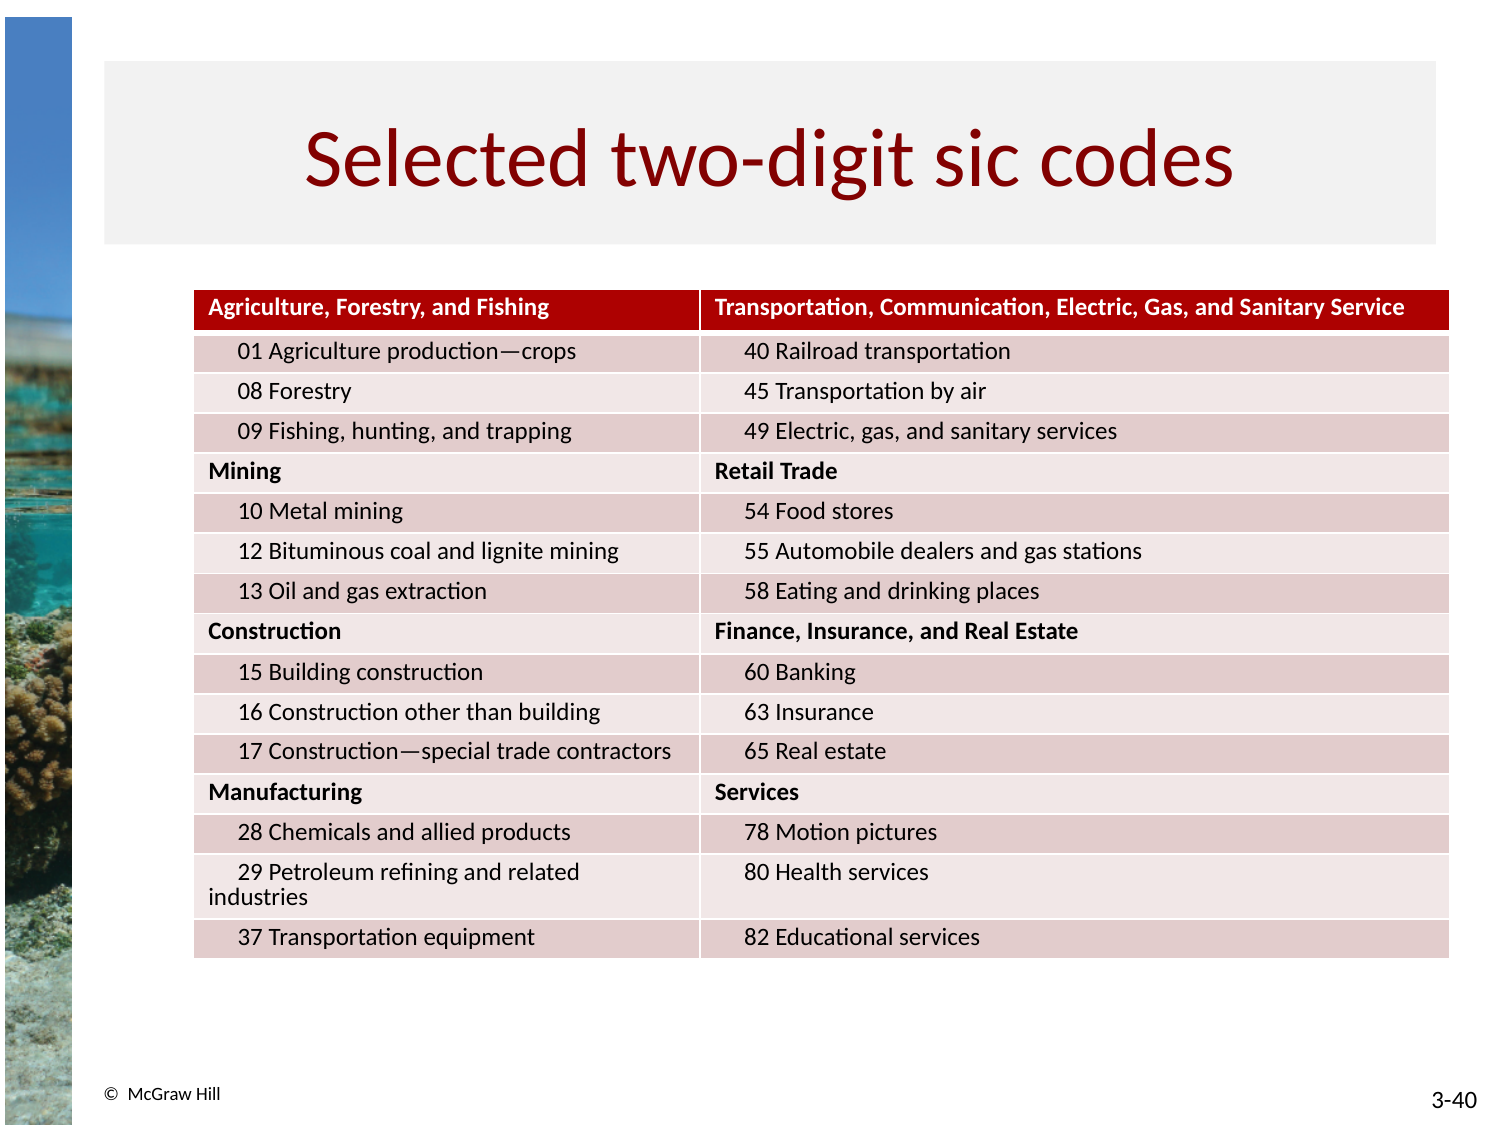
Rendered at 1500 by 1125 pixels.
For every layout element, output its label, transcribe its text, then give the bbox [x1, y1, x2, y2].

table_cell 40 Railroad transportation [701, 336, 1449, 372]
table_cell 09 Fishing, hunting, and trapping [194, 414, 699, 452]
table_header Agriculture, Forestry, and Fishing [194, 290, 699, 330]
table_cell Manufacturing [194, 775, 699, 813]
table_cell Retail Trade [701, 454, 1449, 492]
table_cell 13 Oil and gas extraction [194, 574, 699, 613]
table_cell 12 Bituminous coal and lignite mining [194, 534, 699, 573]
table_cell 17 Construction—special trade contractors [194, 735, 699, 773]
table_cell 10 Metal mining [194, 494, 699, 532]
table_cell 60 Banking [701, 655, 1449, 693]
table_cell 65 Real estate [701, 735, 1449, 773]
table_cell 49 Electric, gas, and sanitary services [701, 414, 1449, 452]
table_cell 08 Forestry [194, 374, 699, 412]
table_cell Mining [194, 454, 699, 492]
table_cell 82 Educational services [701, 920, 1449, 958]
table_cell 16 Construction other than building [194, 695, 699, 733]
table_cell 15 Building construction [194, 655, 699, 693]
table_cell 54 Food stores [701, 494, 1449, 532]
table_cell 78 Motion pictures [701, 815, 1449, 853]
title Selected two-digit sic codes [104, 61, 1436, 245]
table_cell 37 Transportation equipment [194, 920, 699, 958]
table_cell 01 Agriculture production—crops [194, 336, 699, 372]
table_cell 28 Chemicals and allied products [194, 815, 699, 853]
table_cell 58 Eating and drinking places [701, 574, 1449, 613]
table_header Transportation, Communication, Electric, Gas, and Sanitary Service [701, 290, 1449, 330]
table_cell 63 Insurance [701, 695, 1449, 733]
table_cell 45 Transportation by air [701, 374, 1449, 412]
table_cell Services [701, 775, 1449, 813]
table_cell 29 Petroleum refining and related industries [194, 855, 699, 918]
table_cell Construction [194, 614, 699, 653]
table_cell 80 Health services [701, 855, 1449, 918]
table_cell Finance, Insurance, and Real Estate [701, 614, 1449, 653]
picture [5, 17, 72, 1125]
table_cell 55 Automobile dealers and gas stations [701, 534, 1449, 573]
